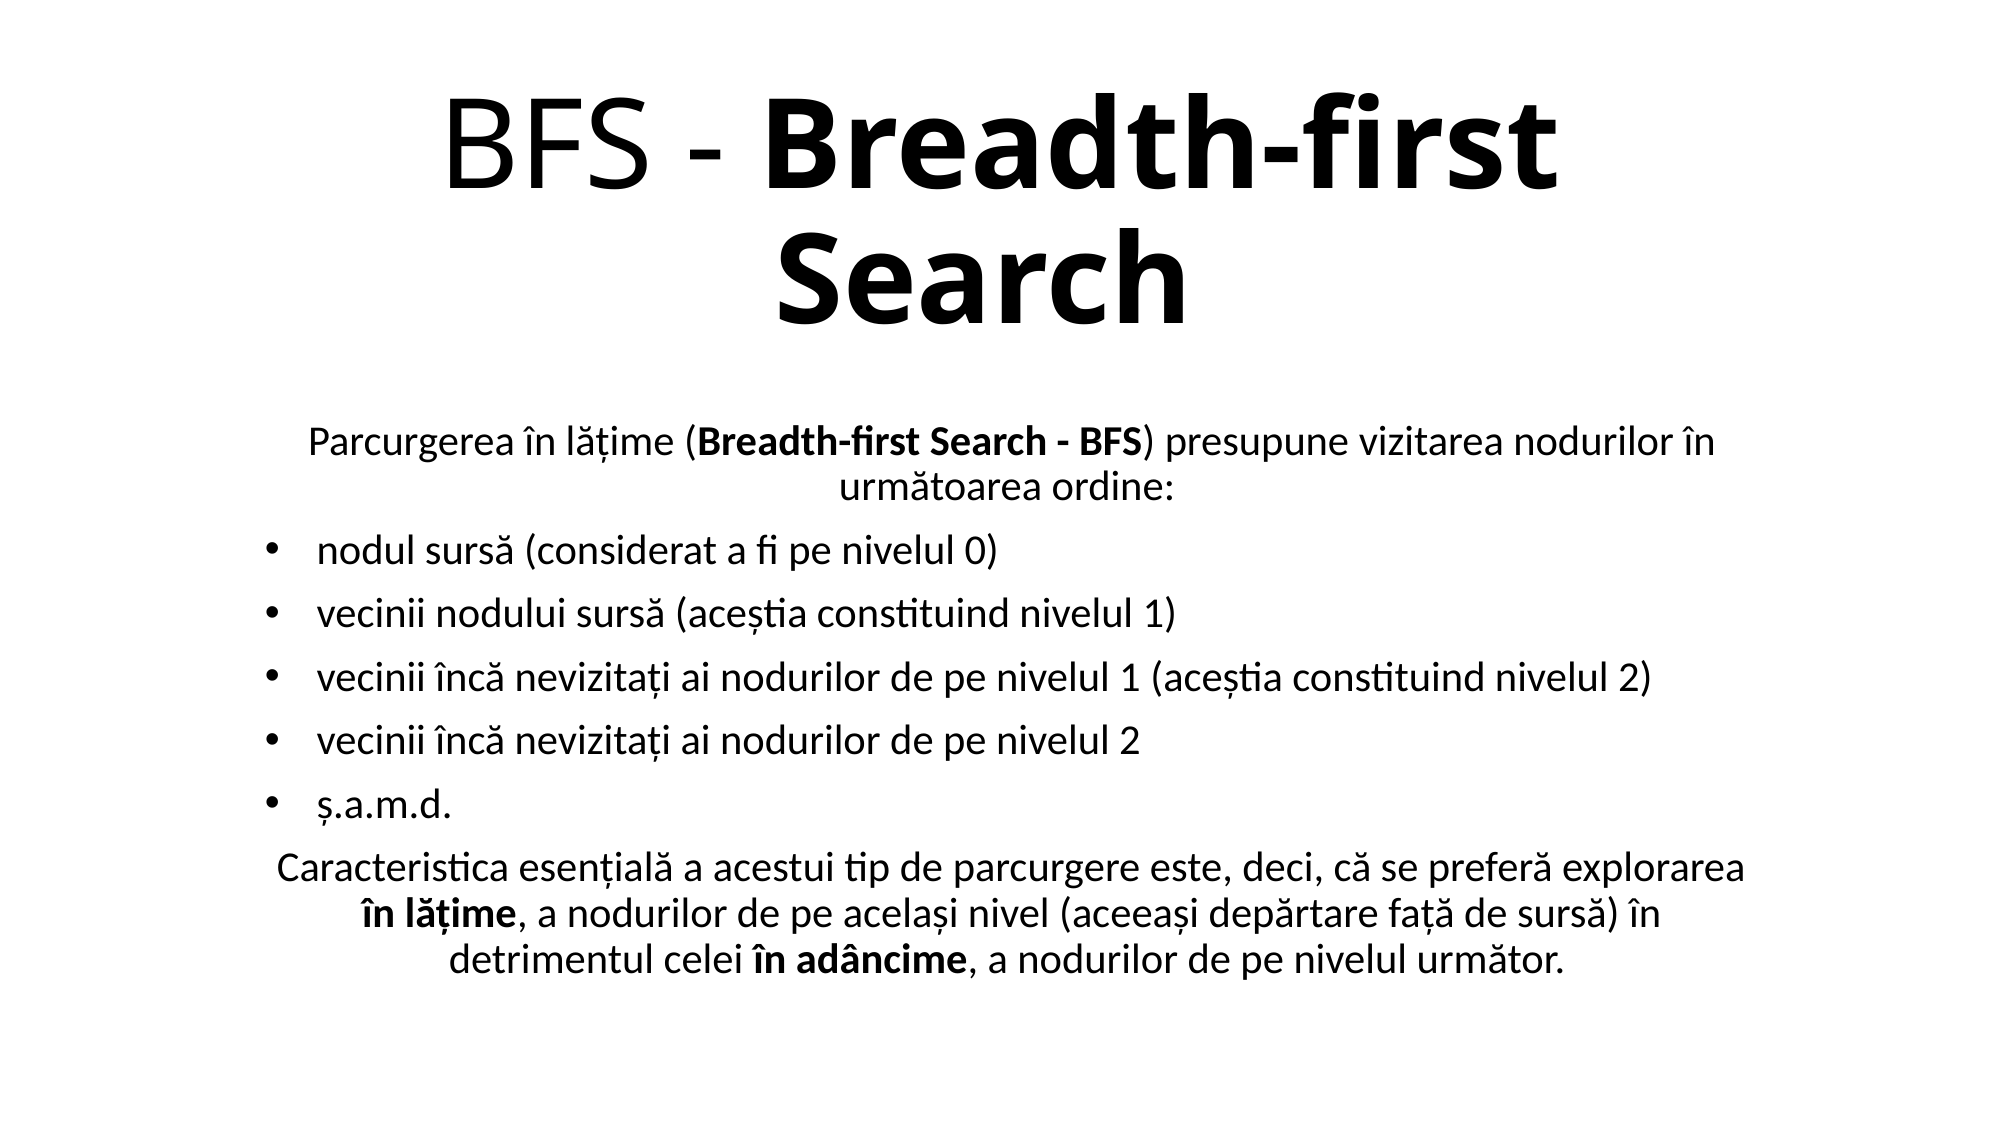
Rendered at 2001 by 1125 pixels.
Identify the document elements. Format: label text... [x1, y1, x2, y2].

subtitle Parcurgerea în lățime (Breadth-first Search - BFS) presupune vizitarea nodurilor în următoarea ordine: nodul sursă (considerat a fi pe nivelul 0) vecinii nodului sursă (aceștia constituind nivelul 1) vecinii încă nevizitați ai nodurilor de pe nivelul 1 (aceștia constituind nivelul 2) vecinii încă nevizitați ai nodurilor de pe nivelul 2 ş.a.m.d. Caracteristica esențială a acestui tip de parcurgere este, deci, că se preferă explorarea în lățime, a nodurilor de pe același nivel (aceeași depărtare față de sursă) în detrimentul celei în adâncime, a nodurilor de pe nivelul următor. [249, 410, 1774, 991]
title BFS - Breadth-first Search [249, 184, 1750, 358]
